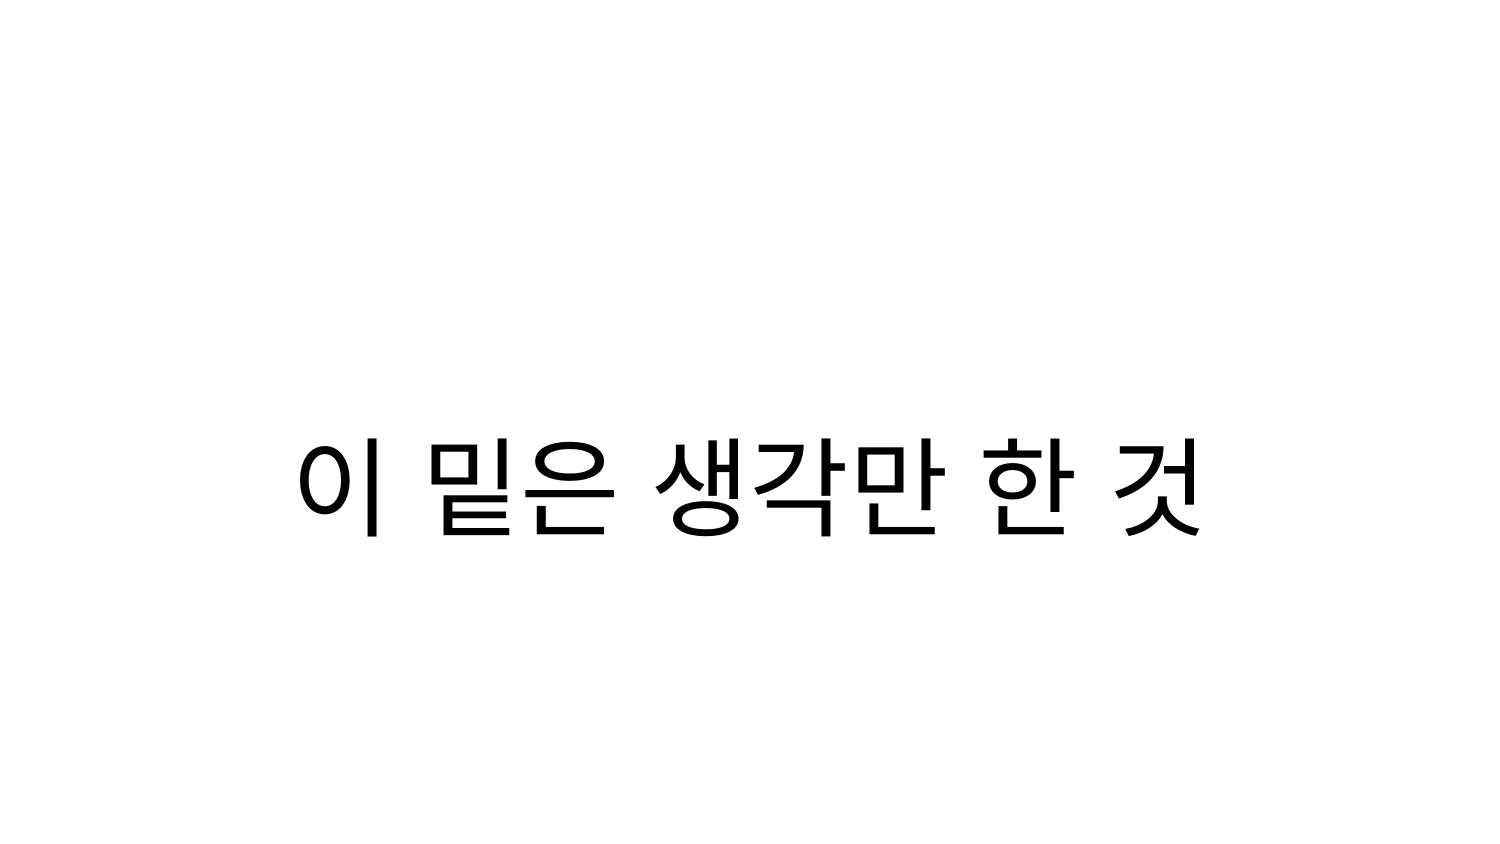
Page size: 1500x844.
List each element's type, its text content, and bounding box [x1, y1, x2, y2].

title 이 밑은 생각만 한 것 [51, 228, 1449, 565]
